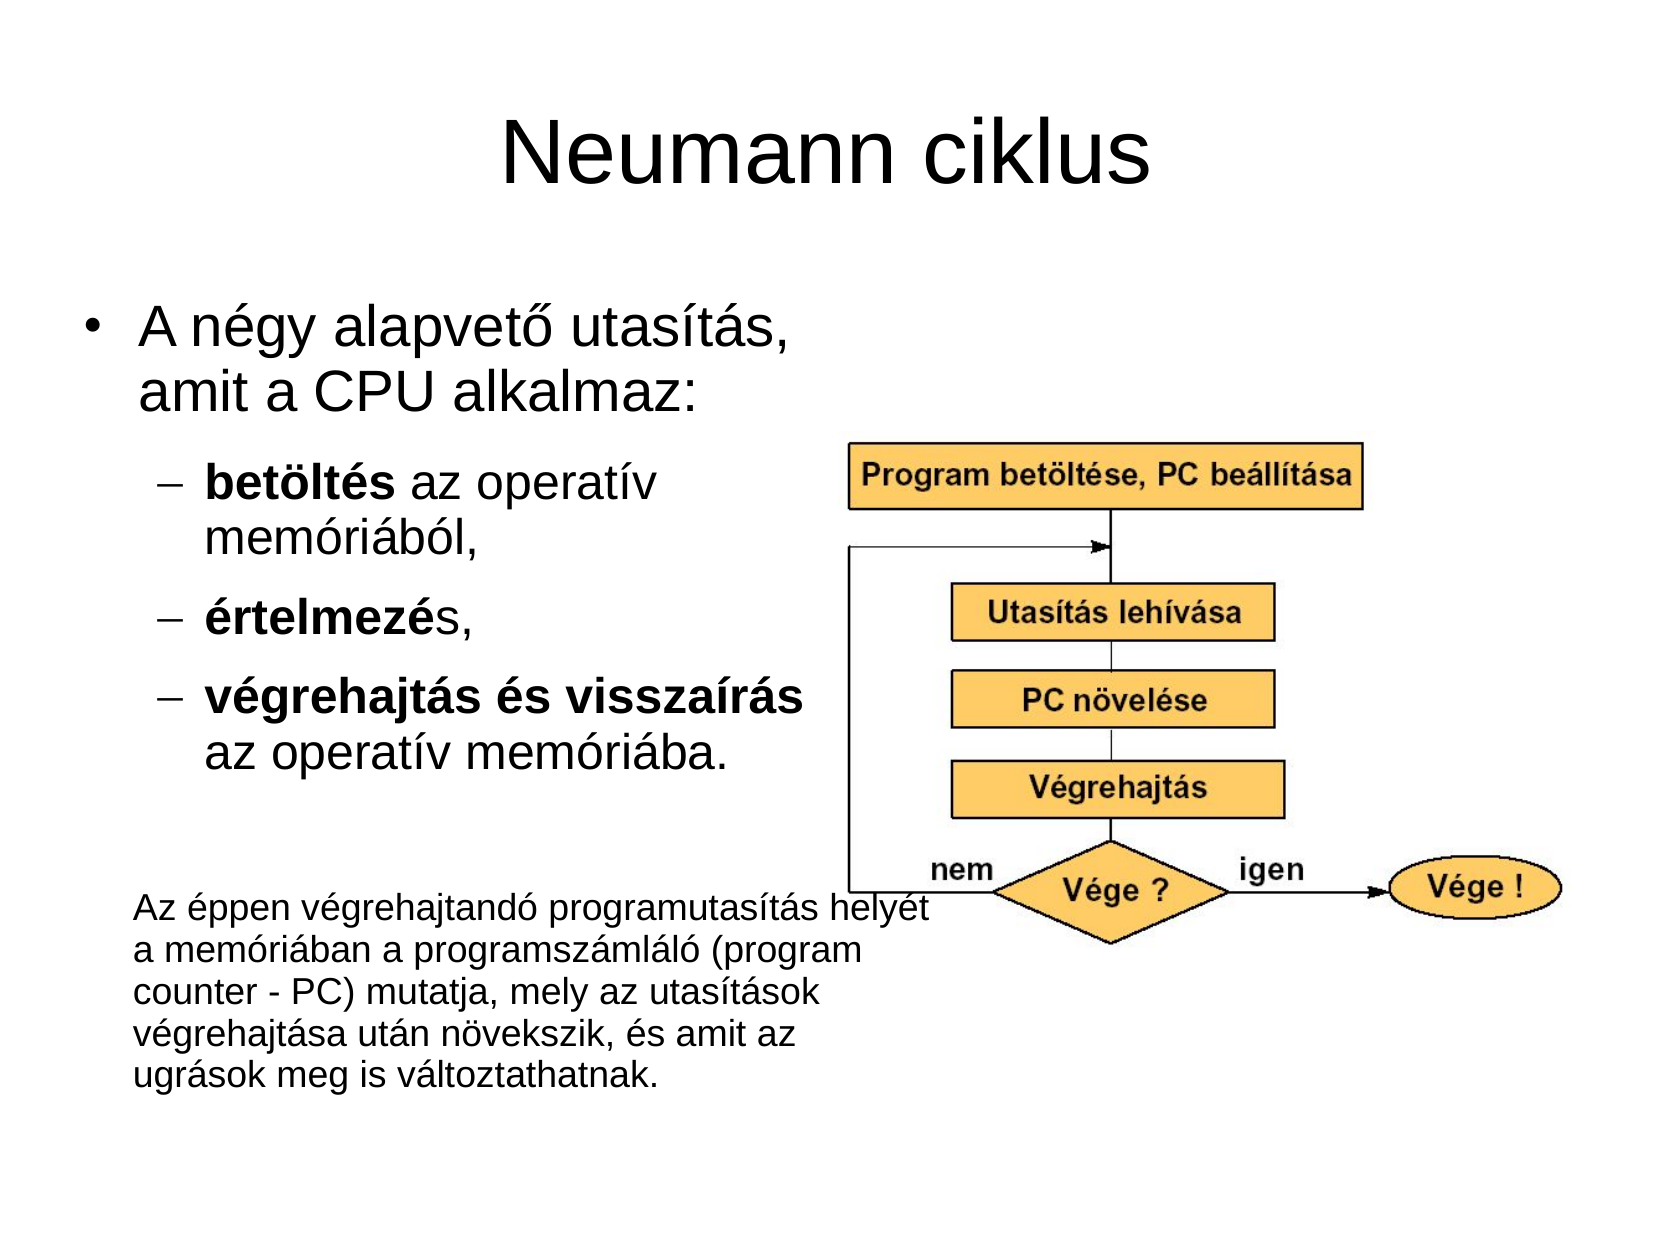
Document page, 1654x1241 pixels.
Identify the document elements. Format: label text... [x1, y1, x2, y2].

list A négy alapvető utasítás, amit a CPU alkalmaz: betöltés az operatív memóriából, értelmezés, végrehajtás és visszaírás az operatív memóriába. [82, 289, 815, 1109]
text_box Az éppen végrehajtandó programutasítás helyét a memóriában a programszámláló (program counter - PC) mutatja, mely az utasítások végrehajtása után növekszik, és amit az ugrások meg is változtathatnak. [118, 879, 945, 1104]
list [838, 431, 1571, 967]
title Neumann ciklus [82, 49, 1571, 257]
